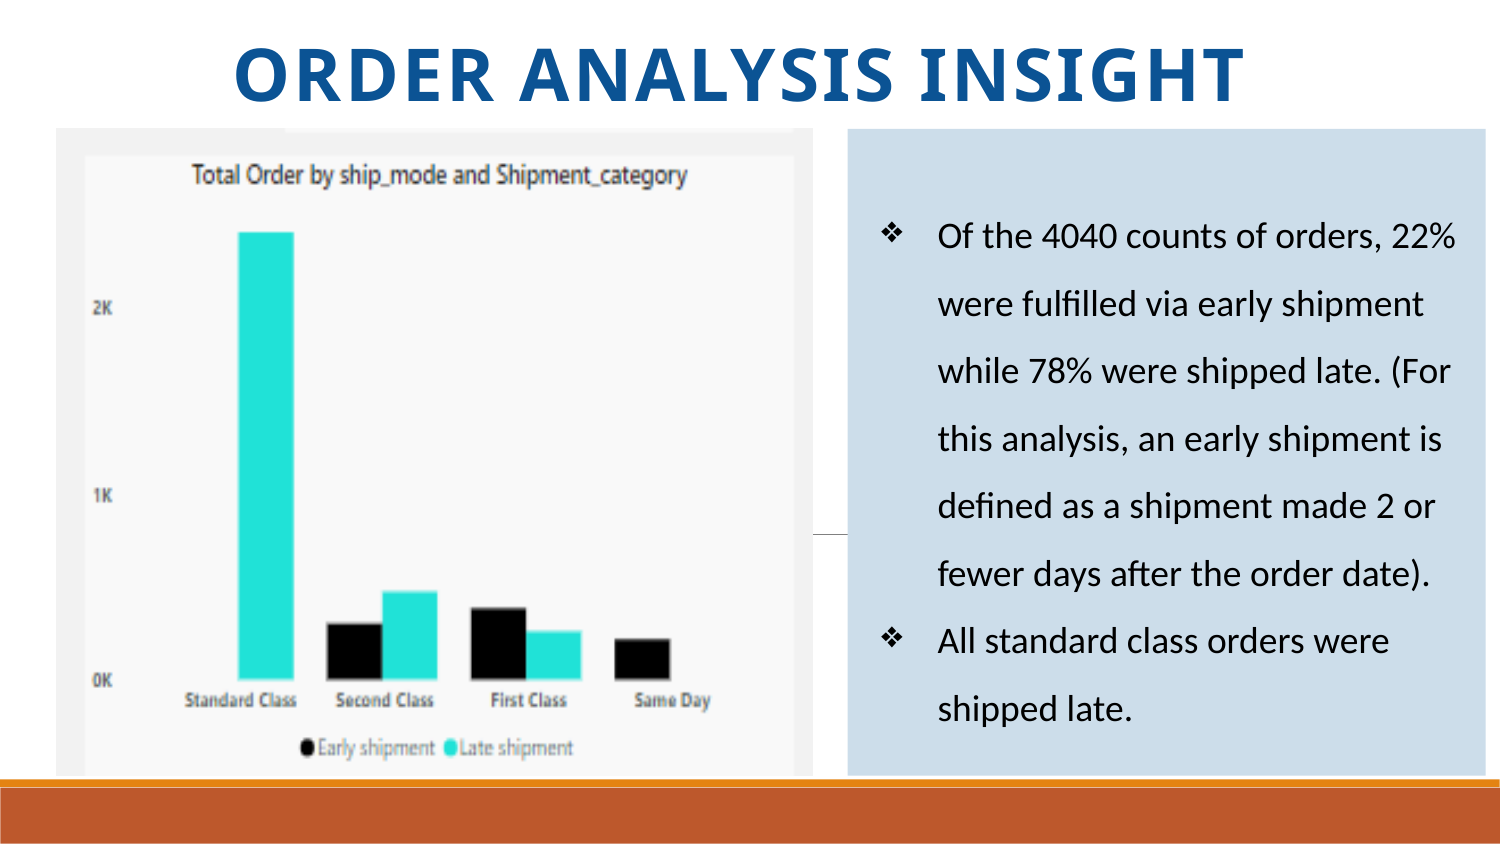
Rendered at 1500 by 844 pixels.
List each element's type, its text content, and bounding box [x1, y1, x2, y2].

text_box Of the 4040 counts of orders, 22% were fulfilled via early shipment while 78% were shipped late. (For this analysis, an early shipment is defined as a shipment made 2 or fewer days after the order date). All standard class orders were shipped late. [847, 128, 1486, 776]
picture [56, 128, 814, 777]
subtitle Order Analysis Insight [24, 0, 1455, 129]
